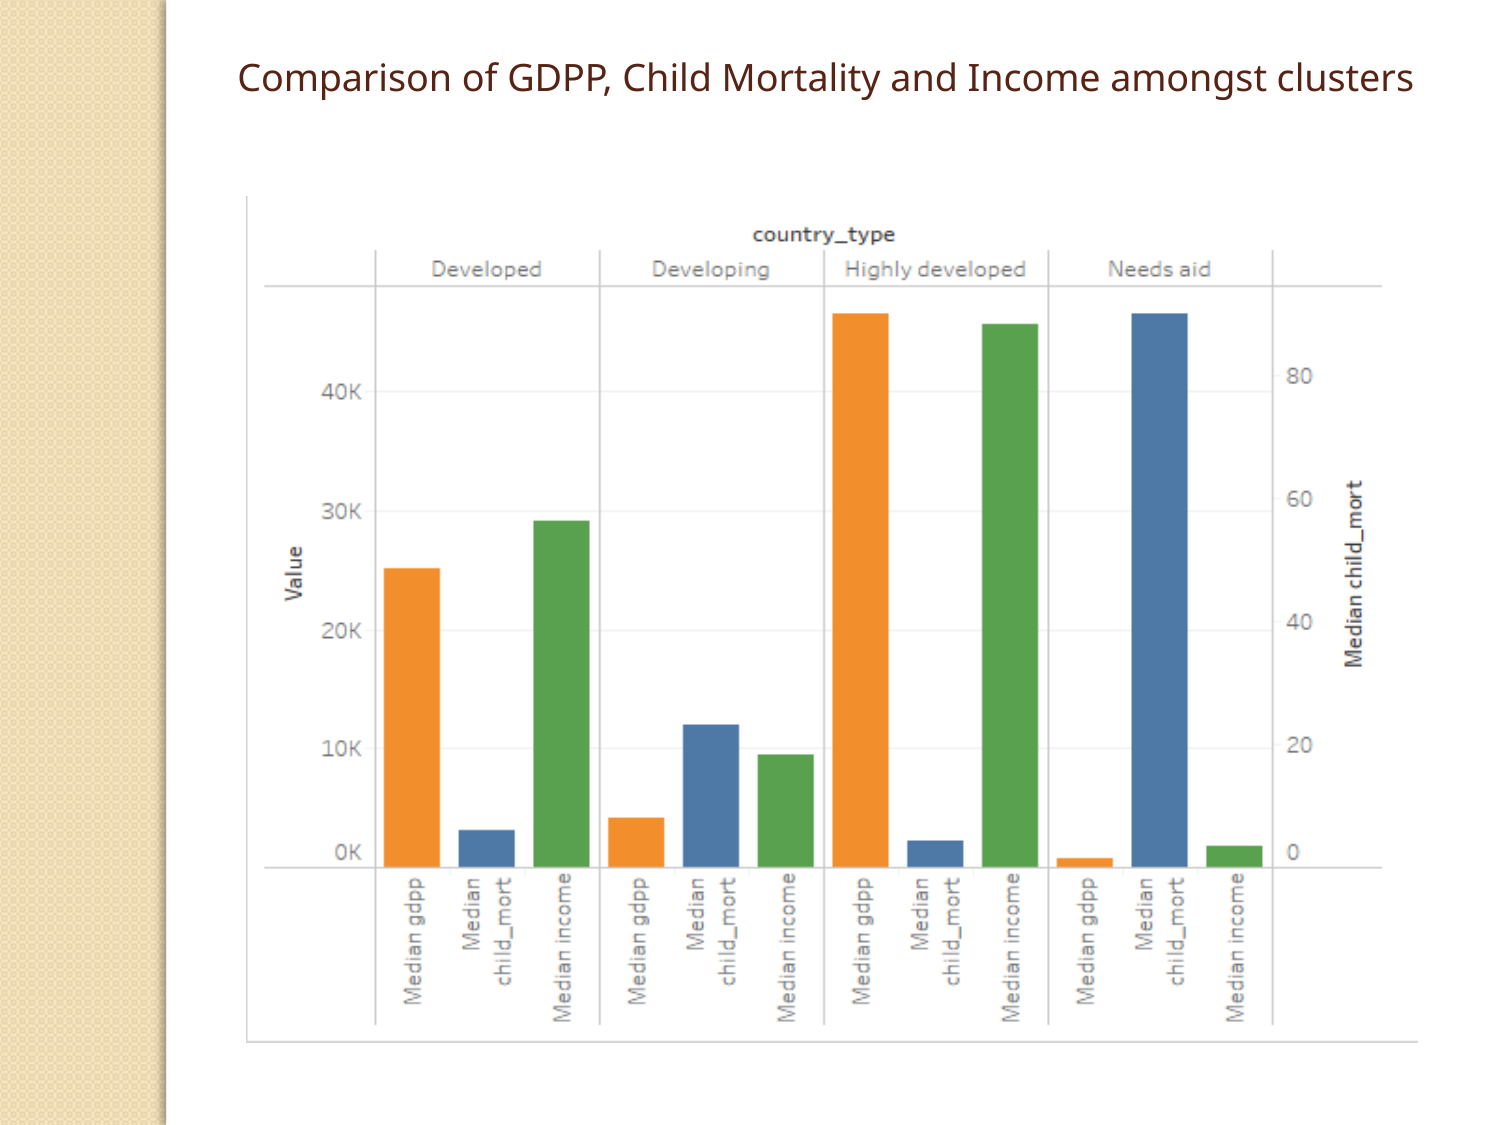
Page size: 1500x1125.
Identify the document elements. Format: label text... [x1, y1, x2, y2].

text_box Comparison of GDPP, Child Mortality and Income amongst clusters [222, 46, 1438, 152]
picture [245, 195, 1419, 1044]
